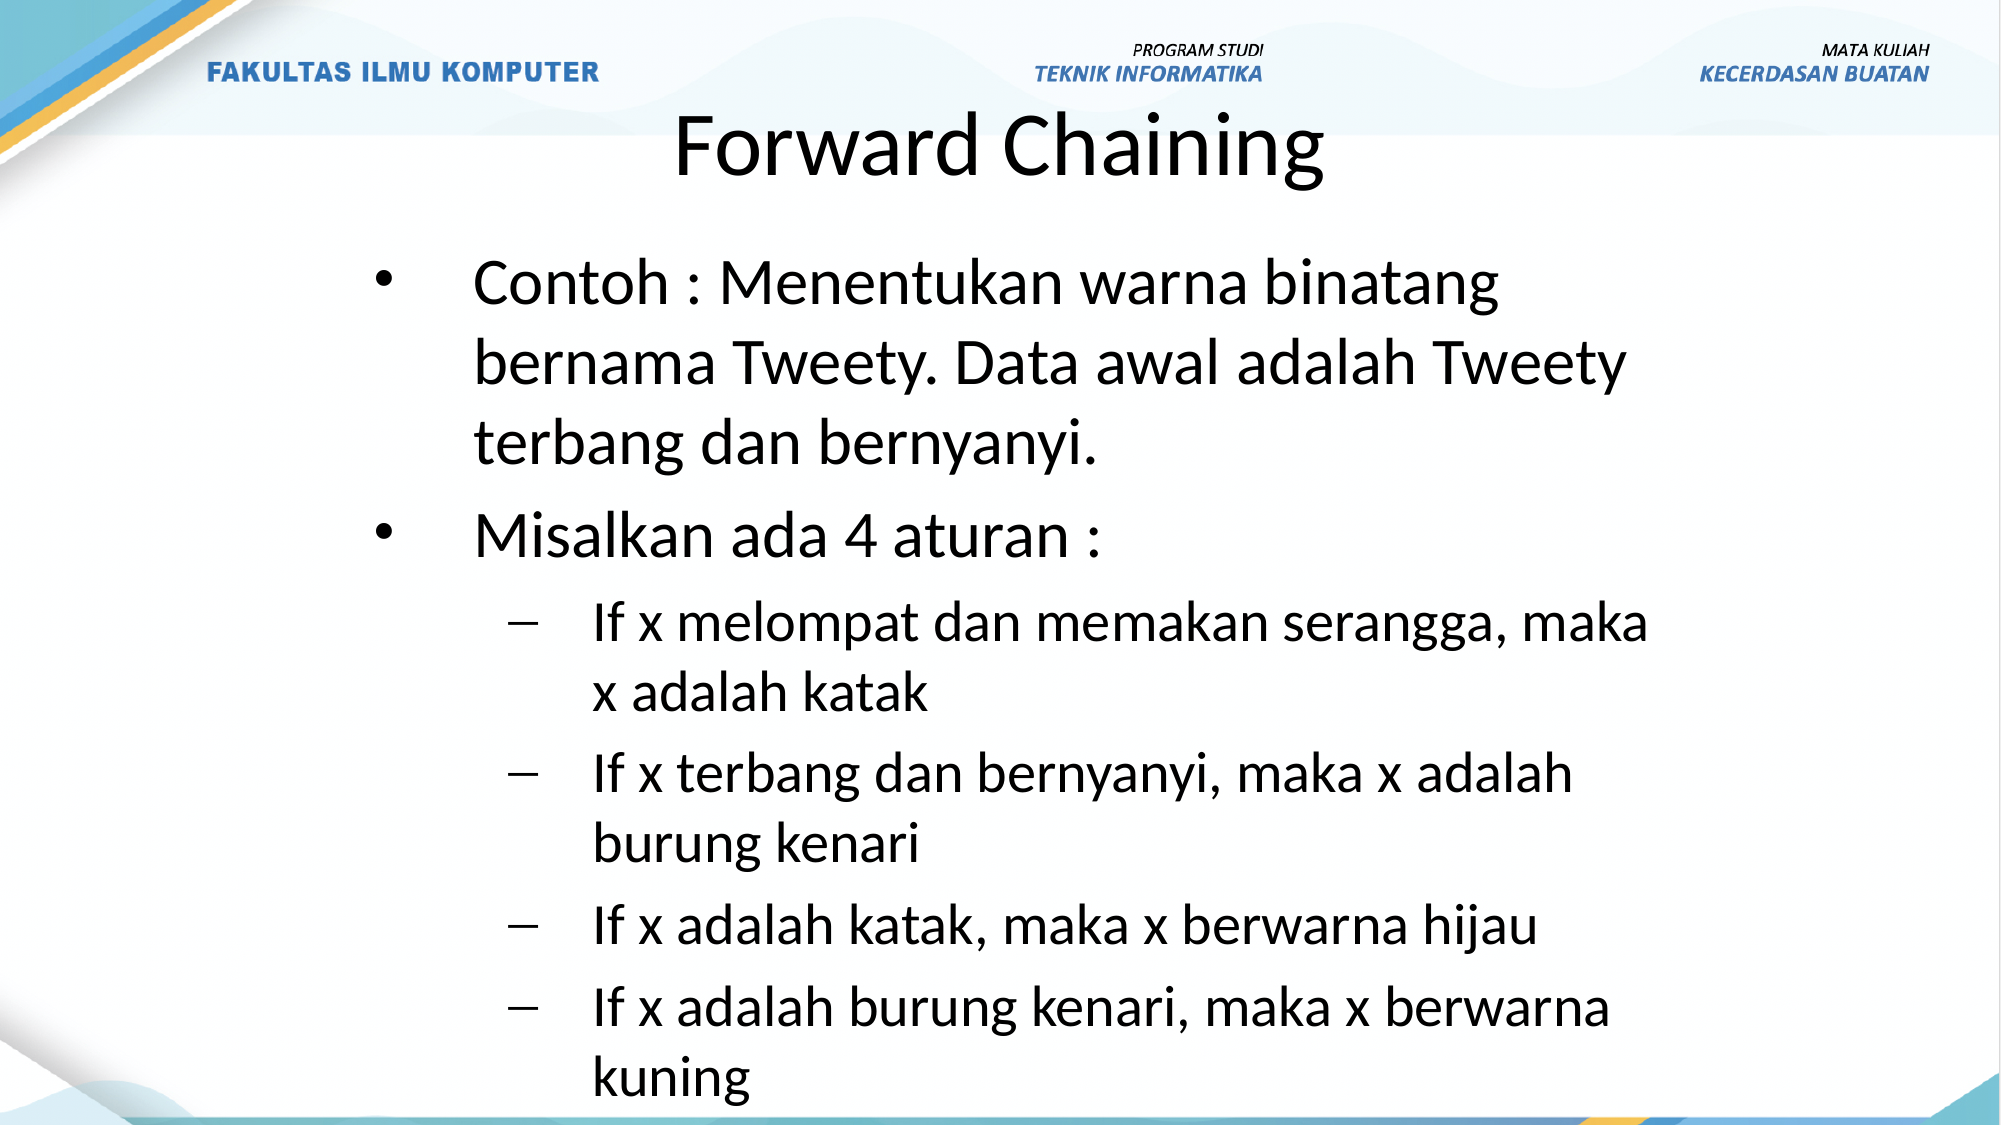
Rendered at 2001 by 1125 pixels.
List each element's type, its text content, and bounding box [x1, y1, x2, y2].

list Contoh : Menentukan warna binatang bernama Tweety. Data awal adalah Tweety terbang dan bernyanyi. Misalkan ada 4 aturan : If x melompat dan memakan serangga, maka x adalah katak If x terbang dan bernyanyi, maka x adalah burung kenari If x adalah katak, maka x berwarna hijau If x adalah burung kenari, maka x berwarna kuning [357, 230, 1675, 1036]
picture [0, 0, 2001, 1125]
title Forward Chaining [324, 51, 1675, 226]
